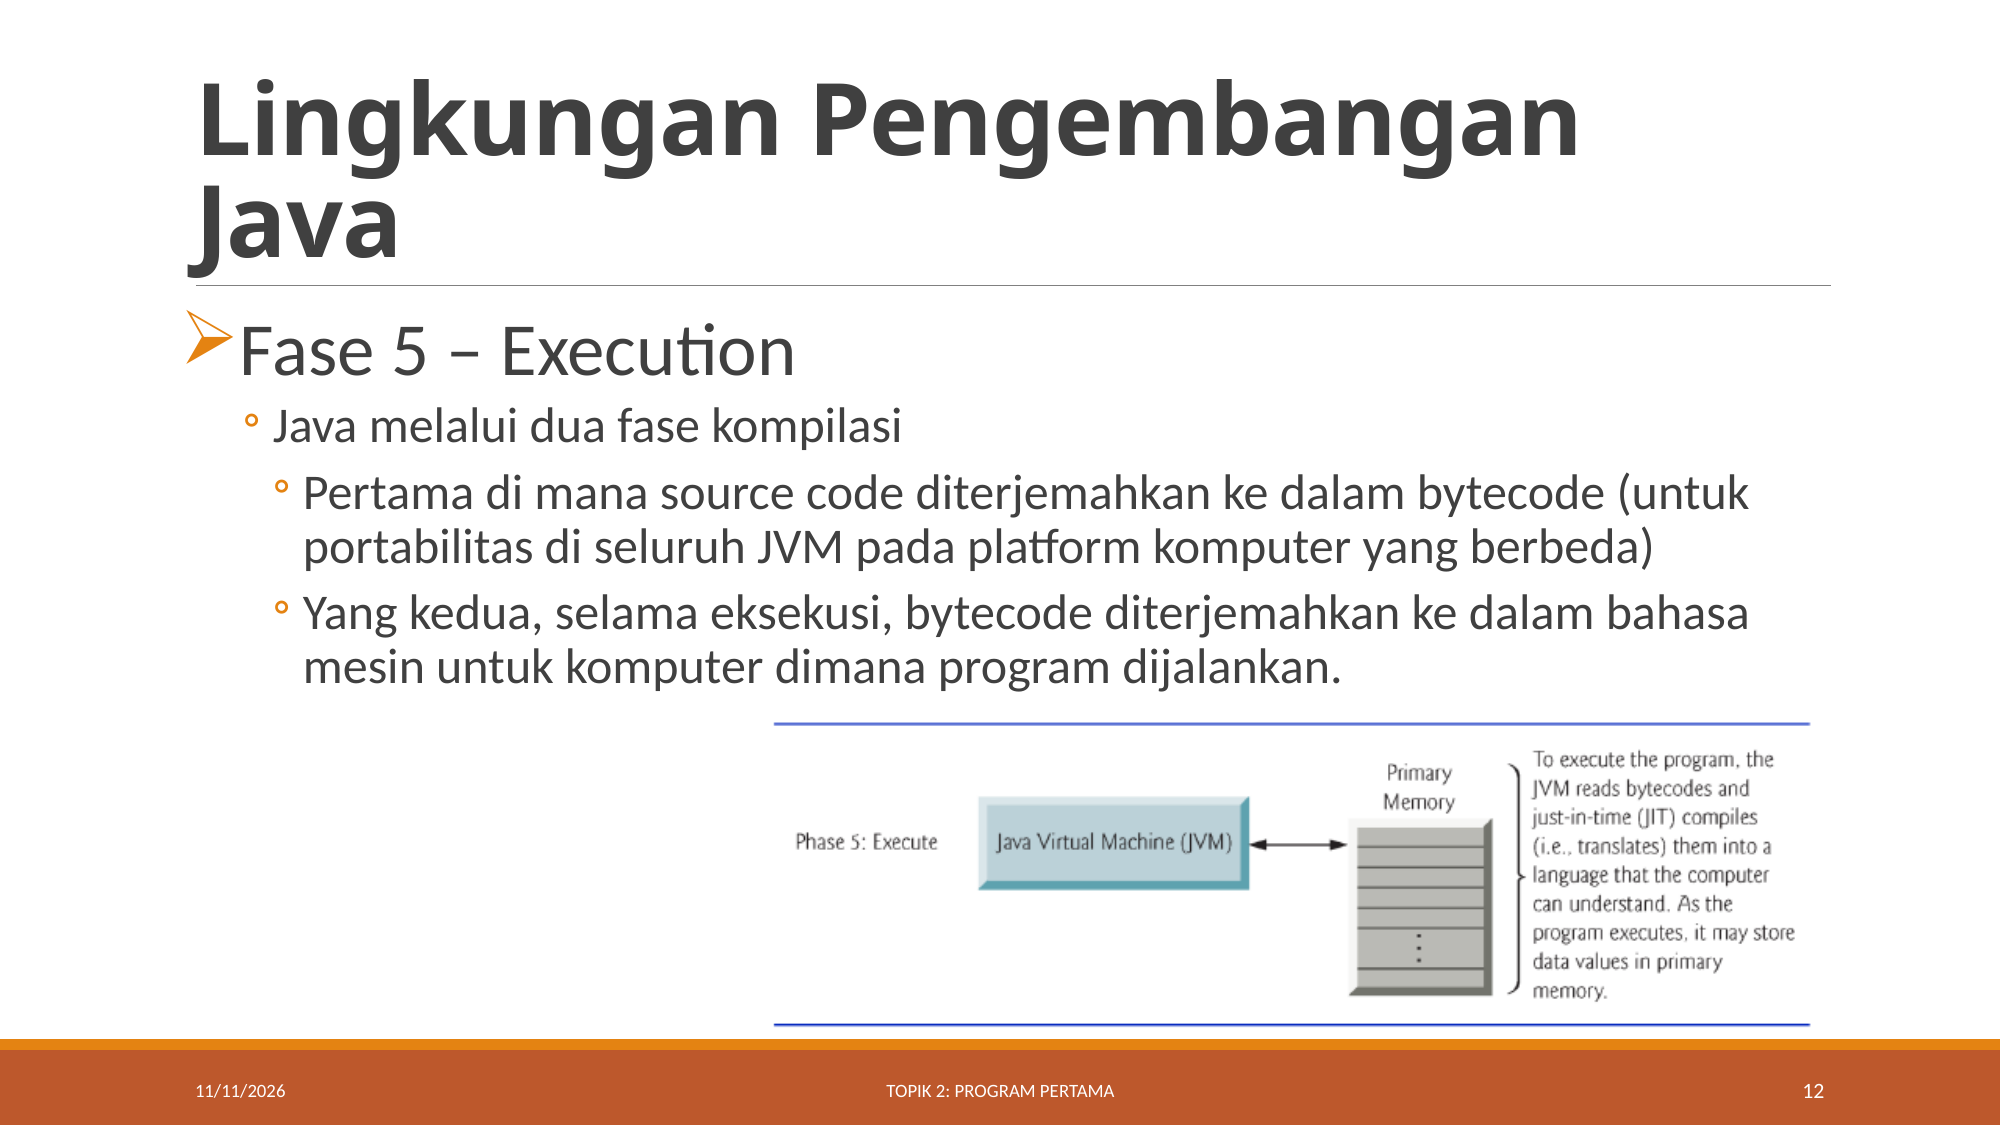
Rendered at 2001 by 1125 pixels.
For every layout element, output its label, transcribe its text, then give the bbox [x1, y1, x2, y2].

title Lingkungan Pengembangan Java [180, 47, 1830, 285]
picture [767, 715, 1821, 1035]
footer Topik 2: Program Pertama [604, 1059, 1396, 1120]
list Fase 5 – Execution Java melalui dua fase kompilasi Pertama di mana source code diterjemahkan ke dalam bytecode (untuk portabilitas di seluruh JVM pada platform komputer yang berbeda) Yang kedua, selama eksekusi, bytecode diterjemahkan ke dalam bahasa mesin untuk komputer dimana program dijalankan. [180, 302, 1830, 963]
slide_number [180, 1059, 586, 1120]
slide_number 12 [1624, 1059, 1840, 1120]
